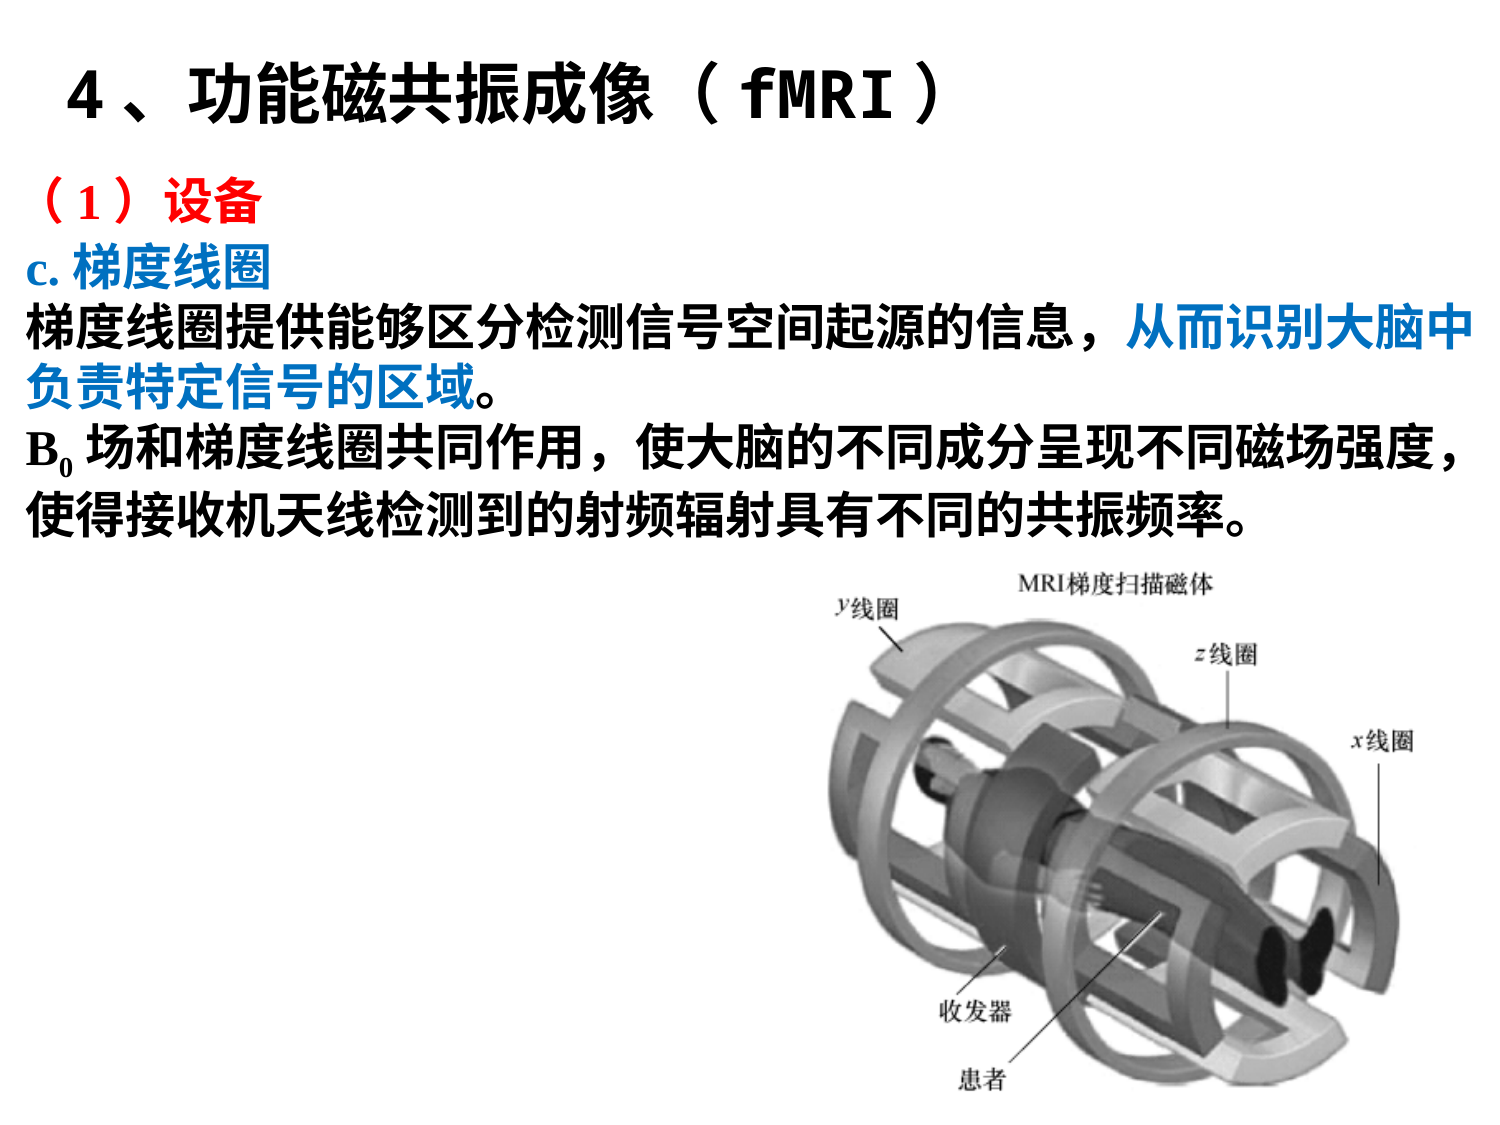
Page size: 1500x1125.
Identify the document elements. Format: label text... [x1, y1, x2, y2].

picture [799, 553, 1432, 1102]
title 4、功能磁共振成像（fMRI） [50, 50, 1175, 140]
text_box c.梯度线圈 梯度线圈提供能够区分检测信号空间起源的信息，从而识别大脑中负责特定信号的区域。 B0场和梯度线圈共同作用，使大脑的不同成分呈现不同磁场强度，使得接收机天线检测到的射频辐射具有不同的共振频率。 [10, 227, 1500, 551]
text_box （1）设备 [0, 162, 1500, 238]
